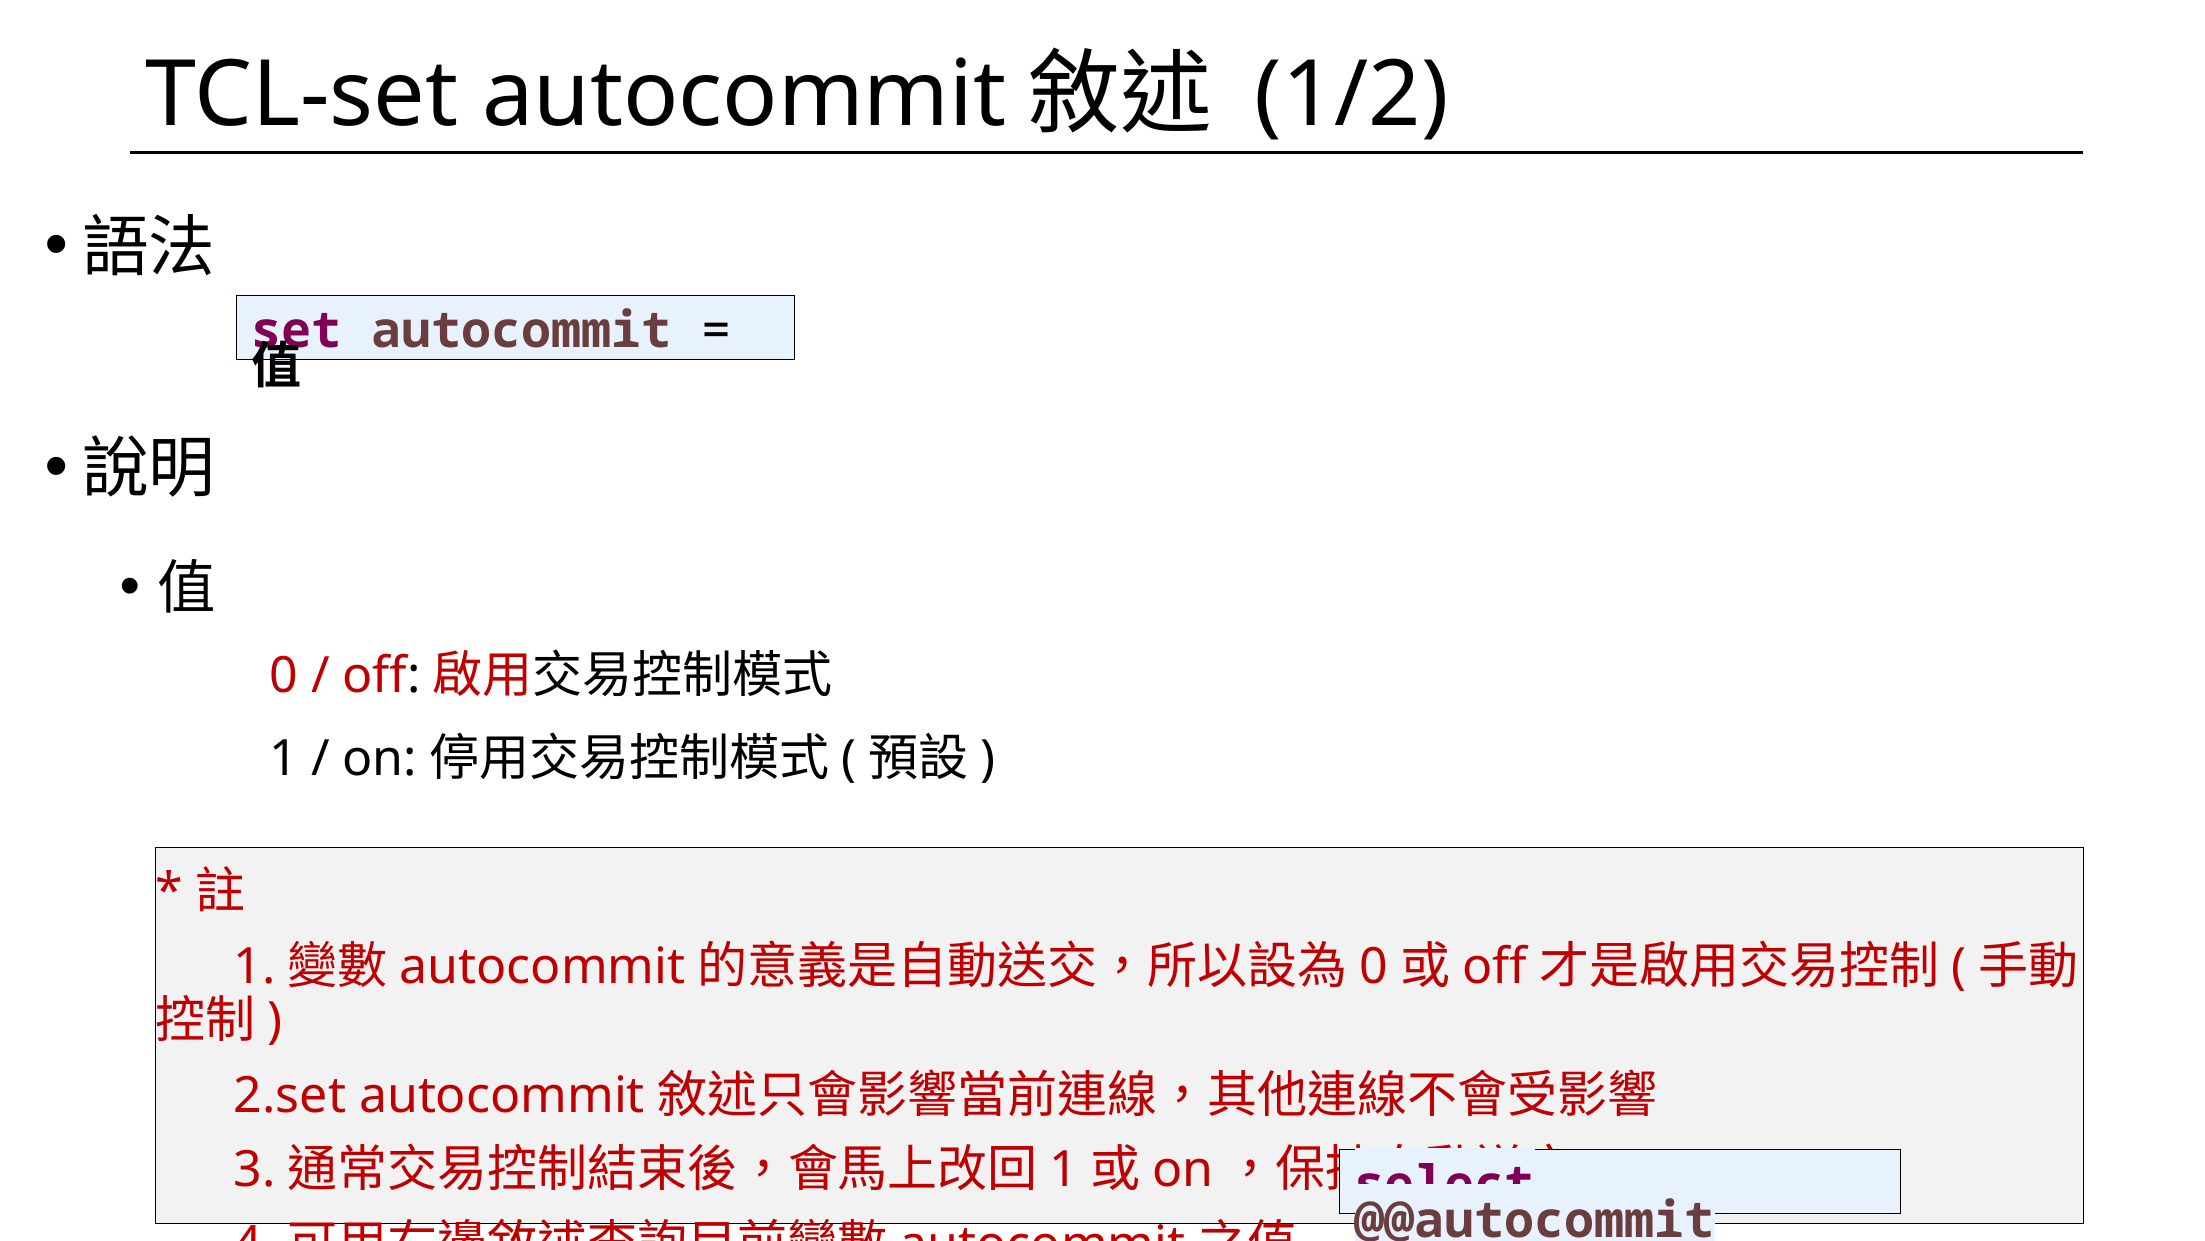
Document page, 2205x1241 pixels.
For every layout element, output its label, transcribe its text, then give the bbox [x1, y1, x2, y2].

text_box set autocommit = 值 [236, 295, 795, 360]
slide_number 81 [1557, 1149, 2054, 1216]
text_box *註 1.變數autocommit的意義是自動送交，所以設為0或off才是啟用交易控制(手動控制) 2.set autocommit敘述只會影響當前連線，其他連線不會受影響 3.通常交易控制結束後，會馬上改回1或on，保持自動送交 4.可用右邊敘述查詢目前變數autocommit之值 [155, 847, 2084, 1224]
list 語法 說明 值 0 / off:啟用交易控制模式 1 / on:停用交易控制模式(預設) [29, 155, 2185, 1241]
text_box select @@autocommit [1339, 1149, 1557, 1214]
title TCL-set autocommit敘述 (1/2) [130, 3, 2084, 155]
